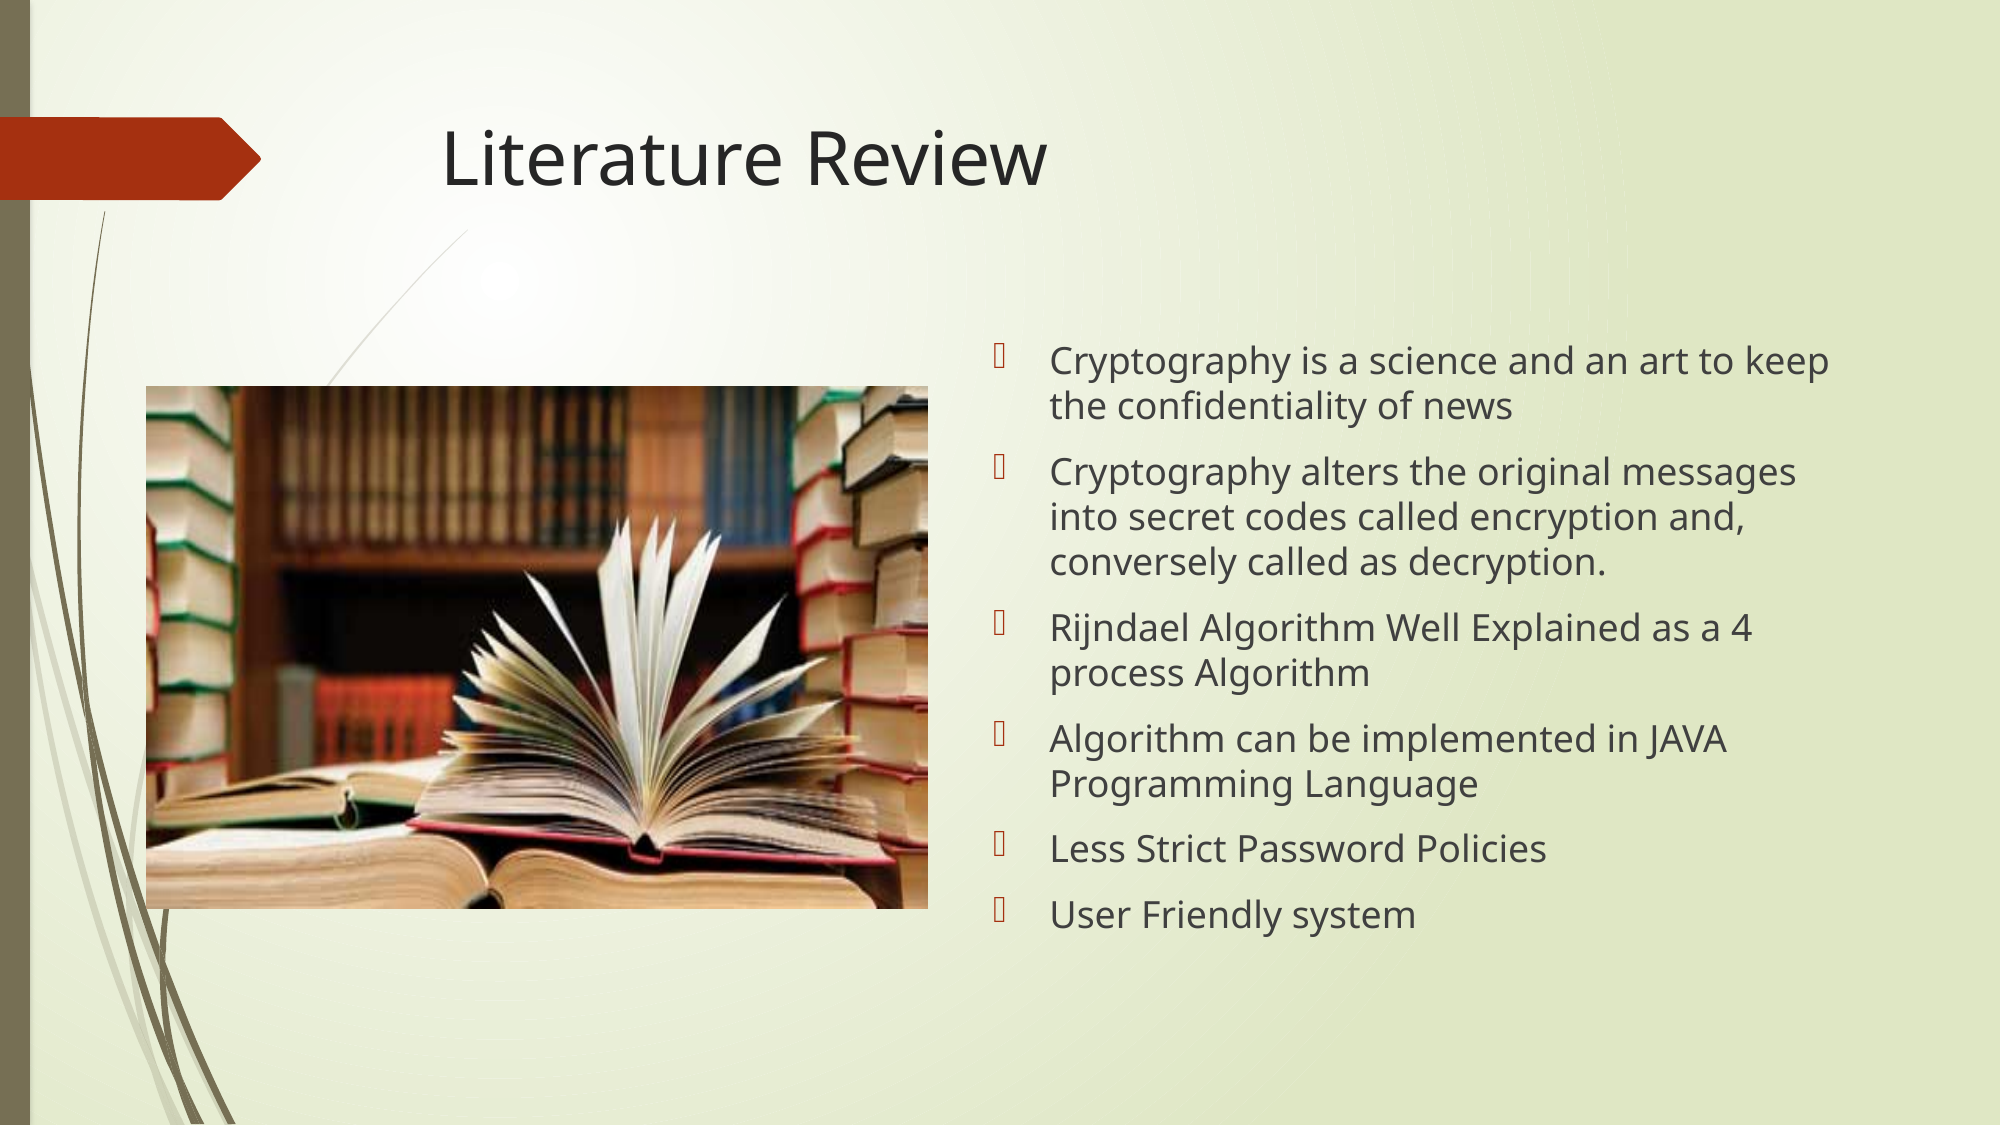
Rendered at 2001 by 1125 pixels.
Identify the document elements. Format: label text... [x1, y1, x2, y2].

title Literature Review [425, 102, 1888, 313]
list Cryptography is a science and an art to keep the confidentiality of news Cryptography alters the original messages into secret codes called encryption and, conversely called as decryption. Rijndael Algorithm Well Explained as a 4 process Algorithm Algorithm can be implemented in JAVA Programming Language Less Strict Password Policies User Friendly system [978, 329, 1888, 966]
picture [146, 386, 929, 909]
